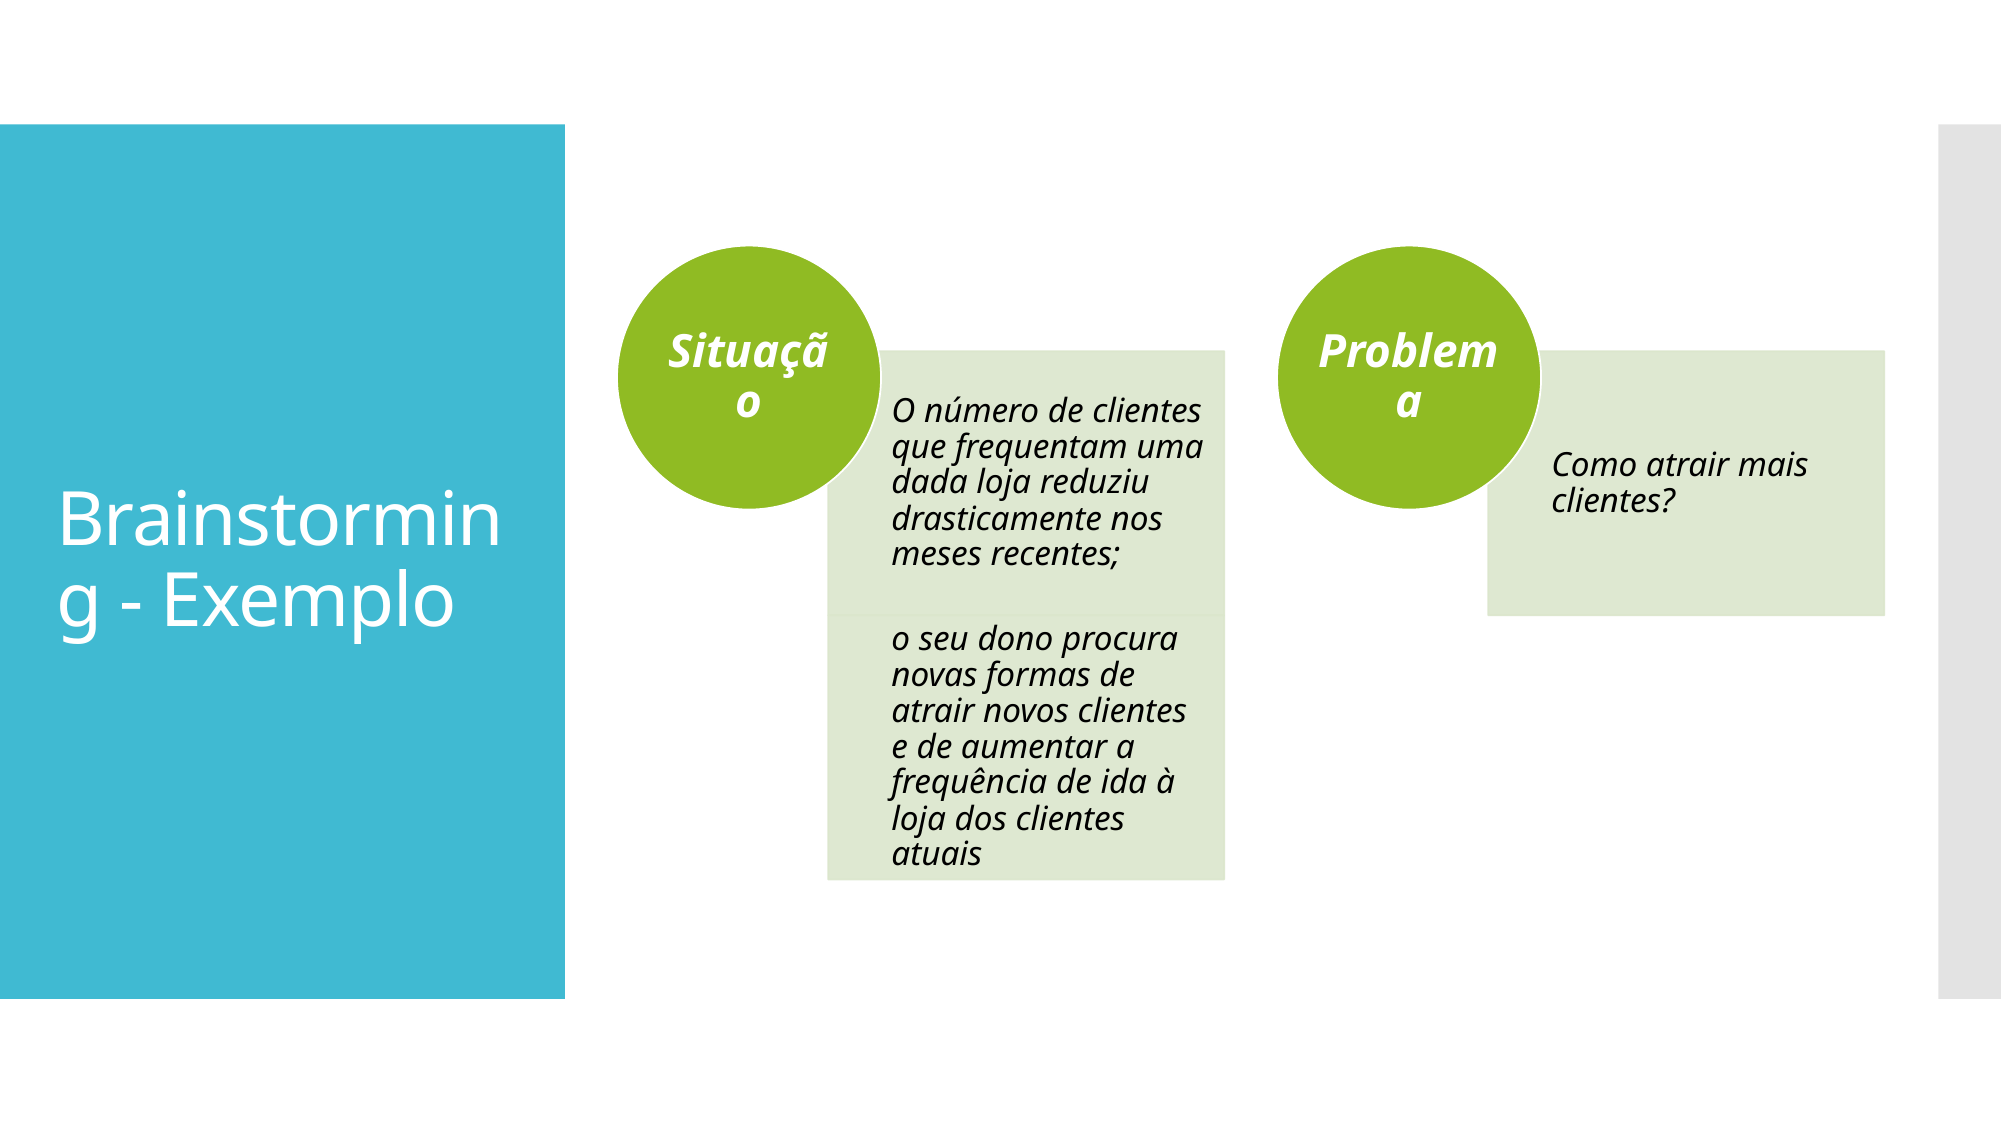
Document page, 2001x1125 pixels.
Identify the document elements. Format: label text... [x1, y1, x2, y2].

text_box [616, 145, 1885, 980]
title Brainstorming - Exemplo [41, 184, 525, 940]
